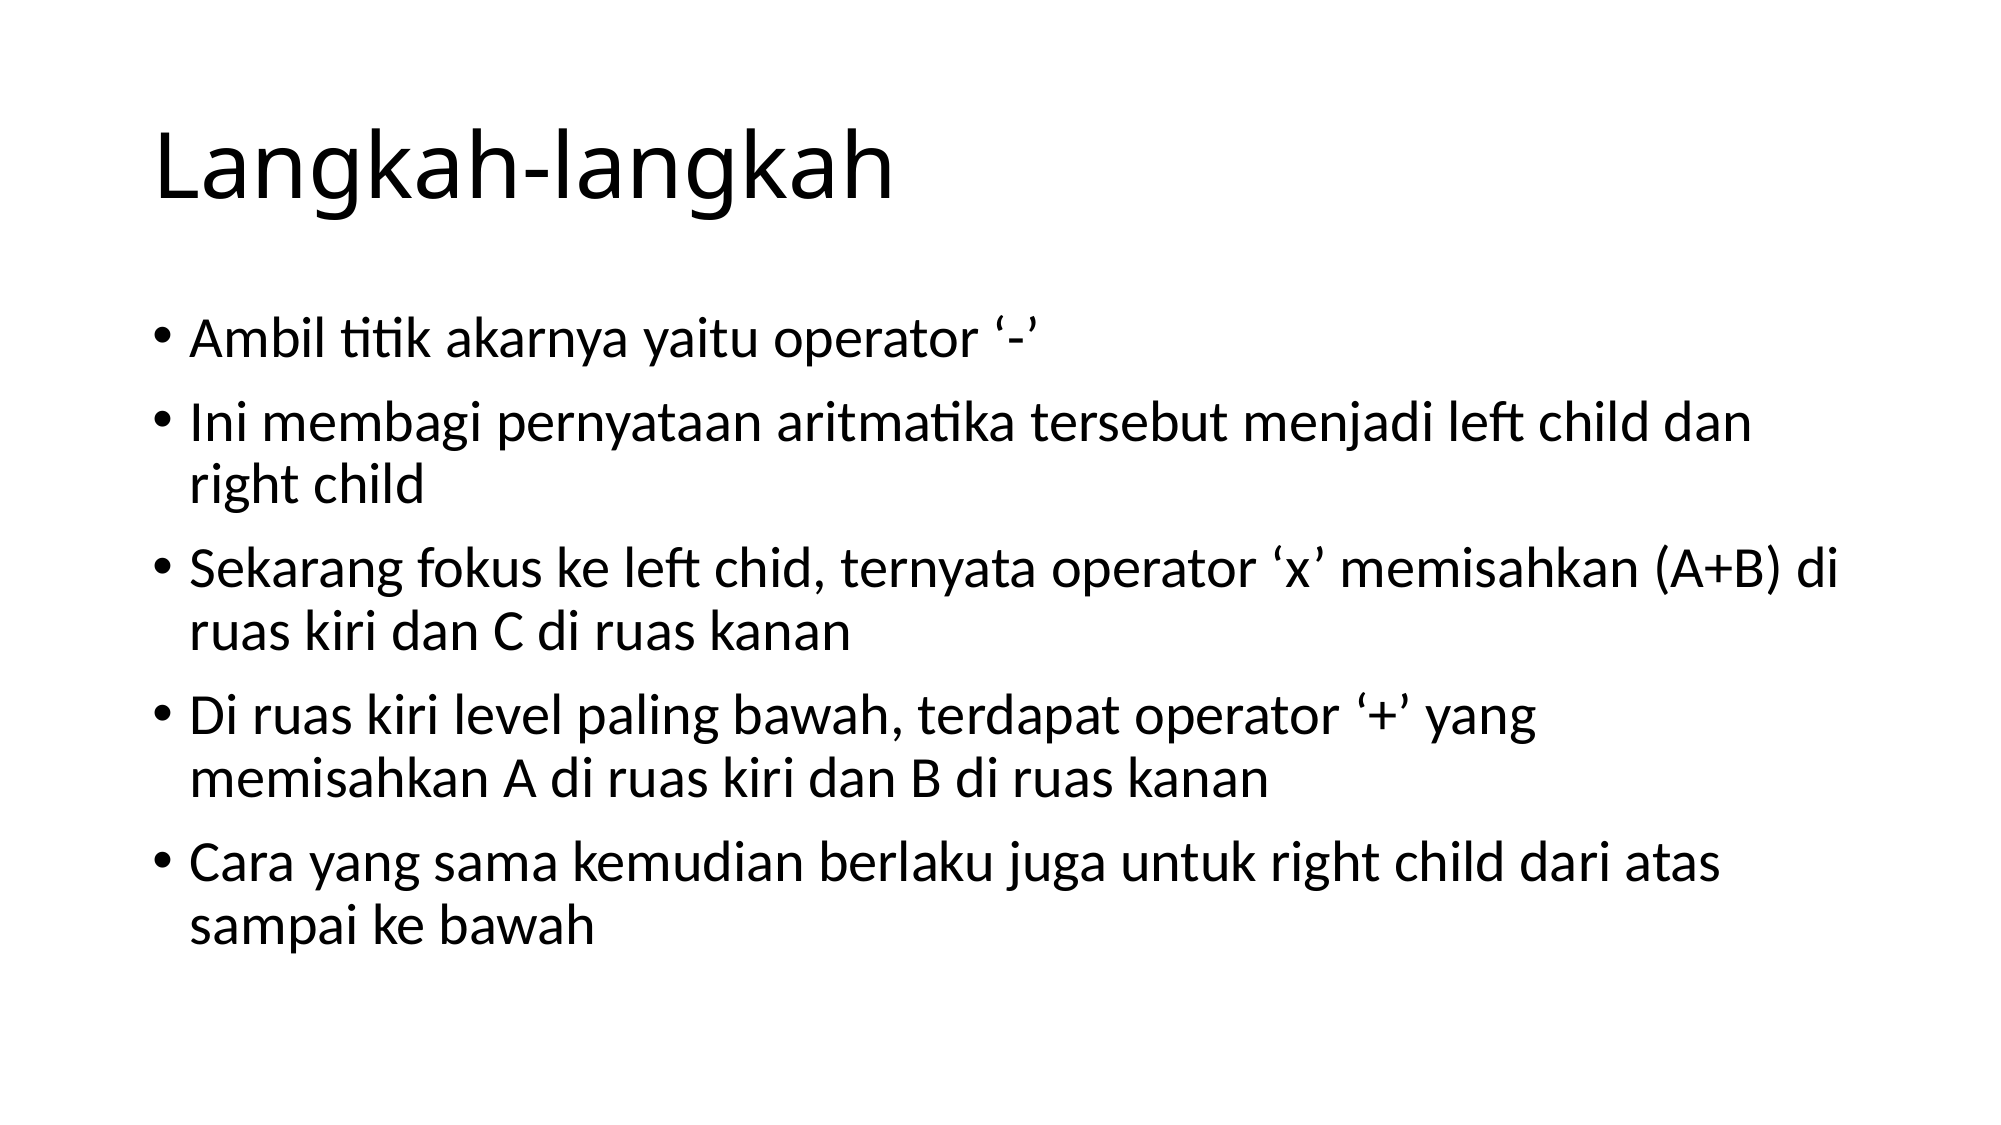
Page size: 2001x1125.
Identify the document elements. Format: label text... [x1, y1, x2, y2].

title Langkah-langkah [137, 59, 1863, 278]
list Ambil titik akarnya yaitu operator ‘-’ Ini membagi pernyataan aritmatika tersebut menjadi left child dan right child Sekarang fokus ke left chid, ternyata operator ‘x’ memisahkan (A+B) di ruas kiri dan C di ruas kanan Di ruas kiri level paling bawah, terdapat operator ‘+’ yang memisahkan A di ruas kiri dan B di ruas kanan Cara yang sama kemudian berlaku juga untuk right child dari atas sampai ke bawah [137, 299, 1863, 1014]
